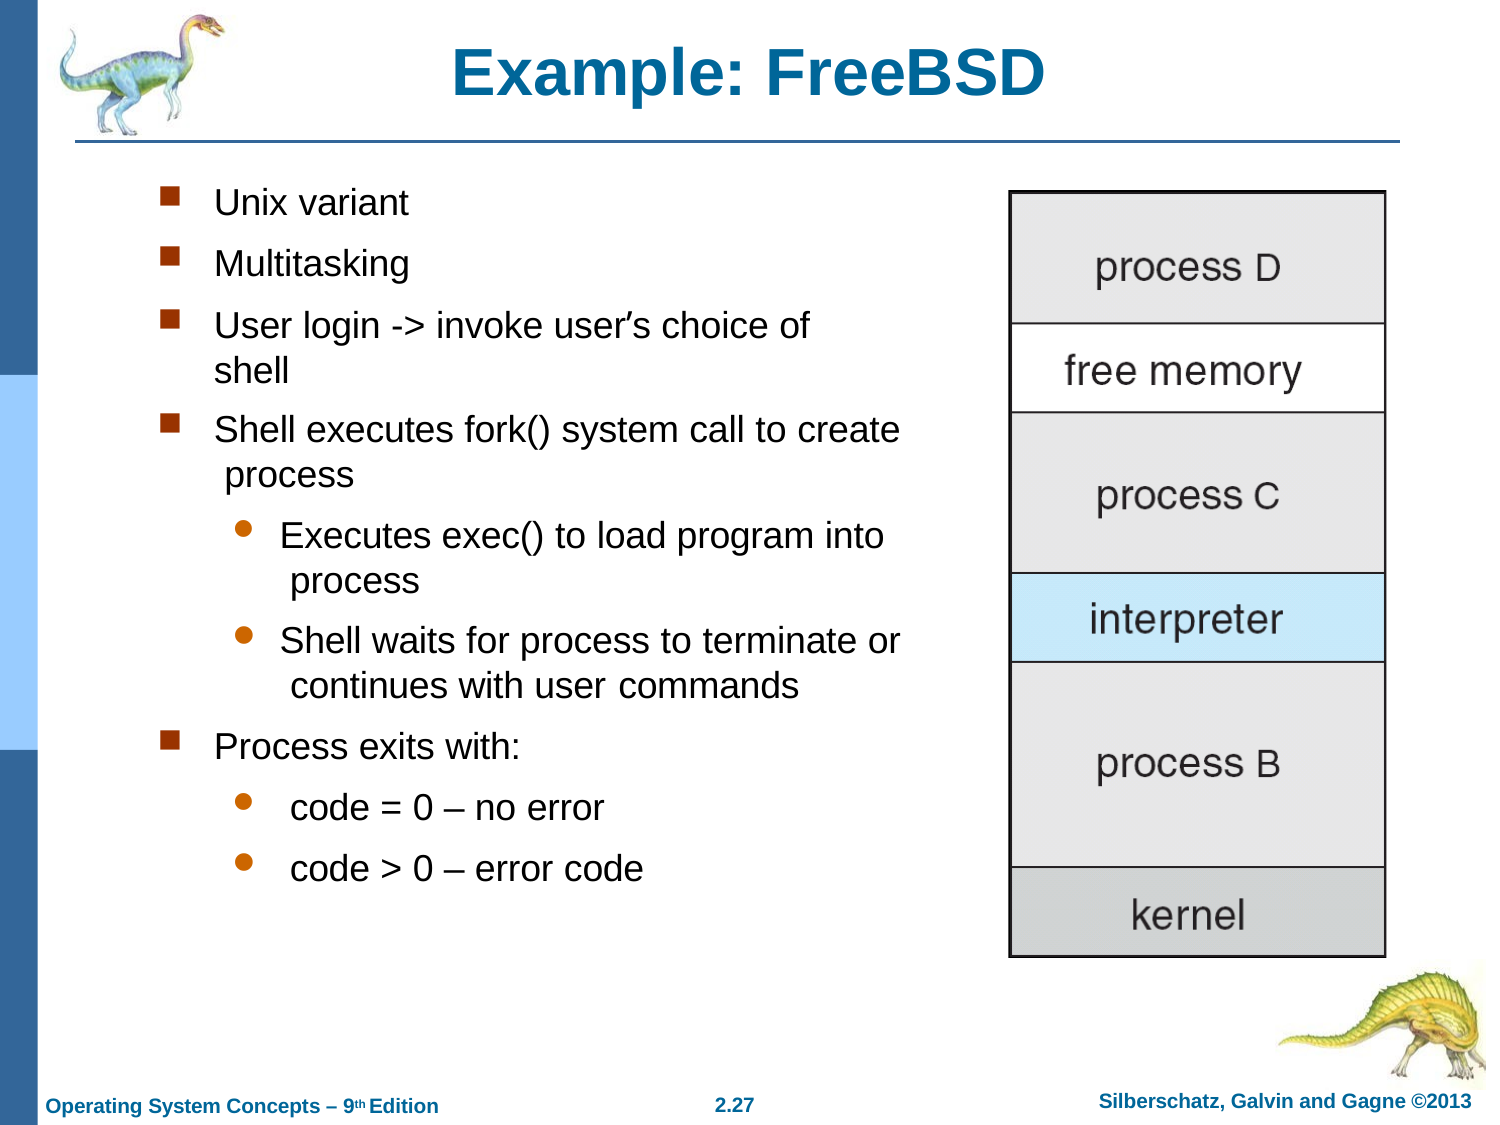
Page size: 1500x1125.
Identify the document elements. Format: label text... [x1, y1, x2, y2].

text_box Unix variant Multitasking User login -> invoke user’s choice of shell Shell executes fork() system call to create process Executes exec() to load program into process Shell waits for process to terminate or continues with user commands Process exits with: code = 0 – no error code > 0 – error code [155, 177, 910, 889]
slide_number Silberschatz, Galvin and Gagne ©2013 [1096, 1089, 1478, 1125]
footer Operating System Concepts – 9th Edition [43, 1094, 450, 1125]
picture [1275, 959, 1391, 963]
picture [1275, 959, 1486, 1090]
text_box [1008, 190, 1387, 959]
picture [46, 0, 243, 149]
slide_number 2.10 [712, 1093, 760, 1125]
title Example: FreeBSD [449, 28, 1050, 217]
